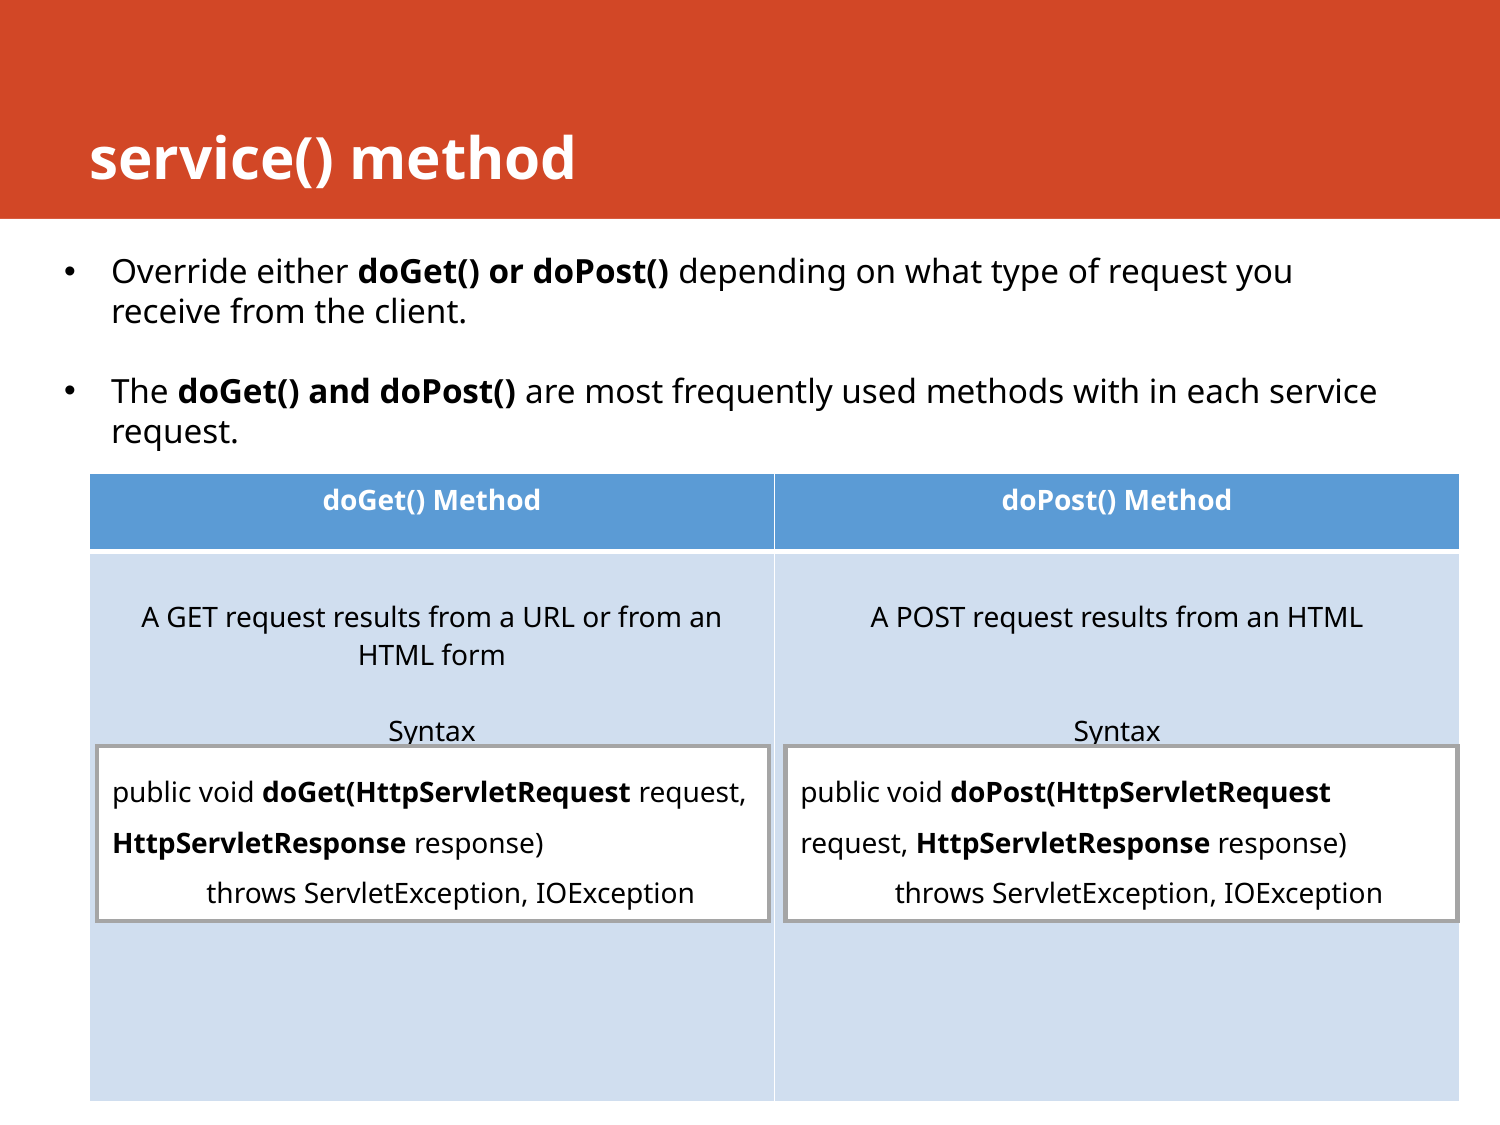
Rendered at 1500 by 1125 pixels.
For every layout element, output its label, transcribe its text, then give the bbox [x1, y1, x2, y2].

text_box public void doPost(HttpServletRequest request, HttpServletResponse response) throws ServletException, IOException [785, 746, 1458, 922]
table_cell A POST request results from an HTML Syntax [775, 554, 1459, 1101]
table_header doPost() Method [775, 474, 1459, 549]
title service() method [74, 0, 1397, 199]
table_cell A GET request results from a URL or from an HTML form Syntax [90, 554, 774, 1101]
text_box public void doGet(HttpServletRequest request, HttpServletResponse response) throws ServletException, IOException [97, 746, 769, 922]
table_header doGet() Method [90, 474, 774, 549]
text_box Override either doGet() or doPost() depending on what type of request you receive from the client. The doGet() and doPost() are most frequently used methods with in each service request. [49, 243, 1422, 501]
